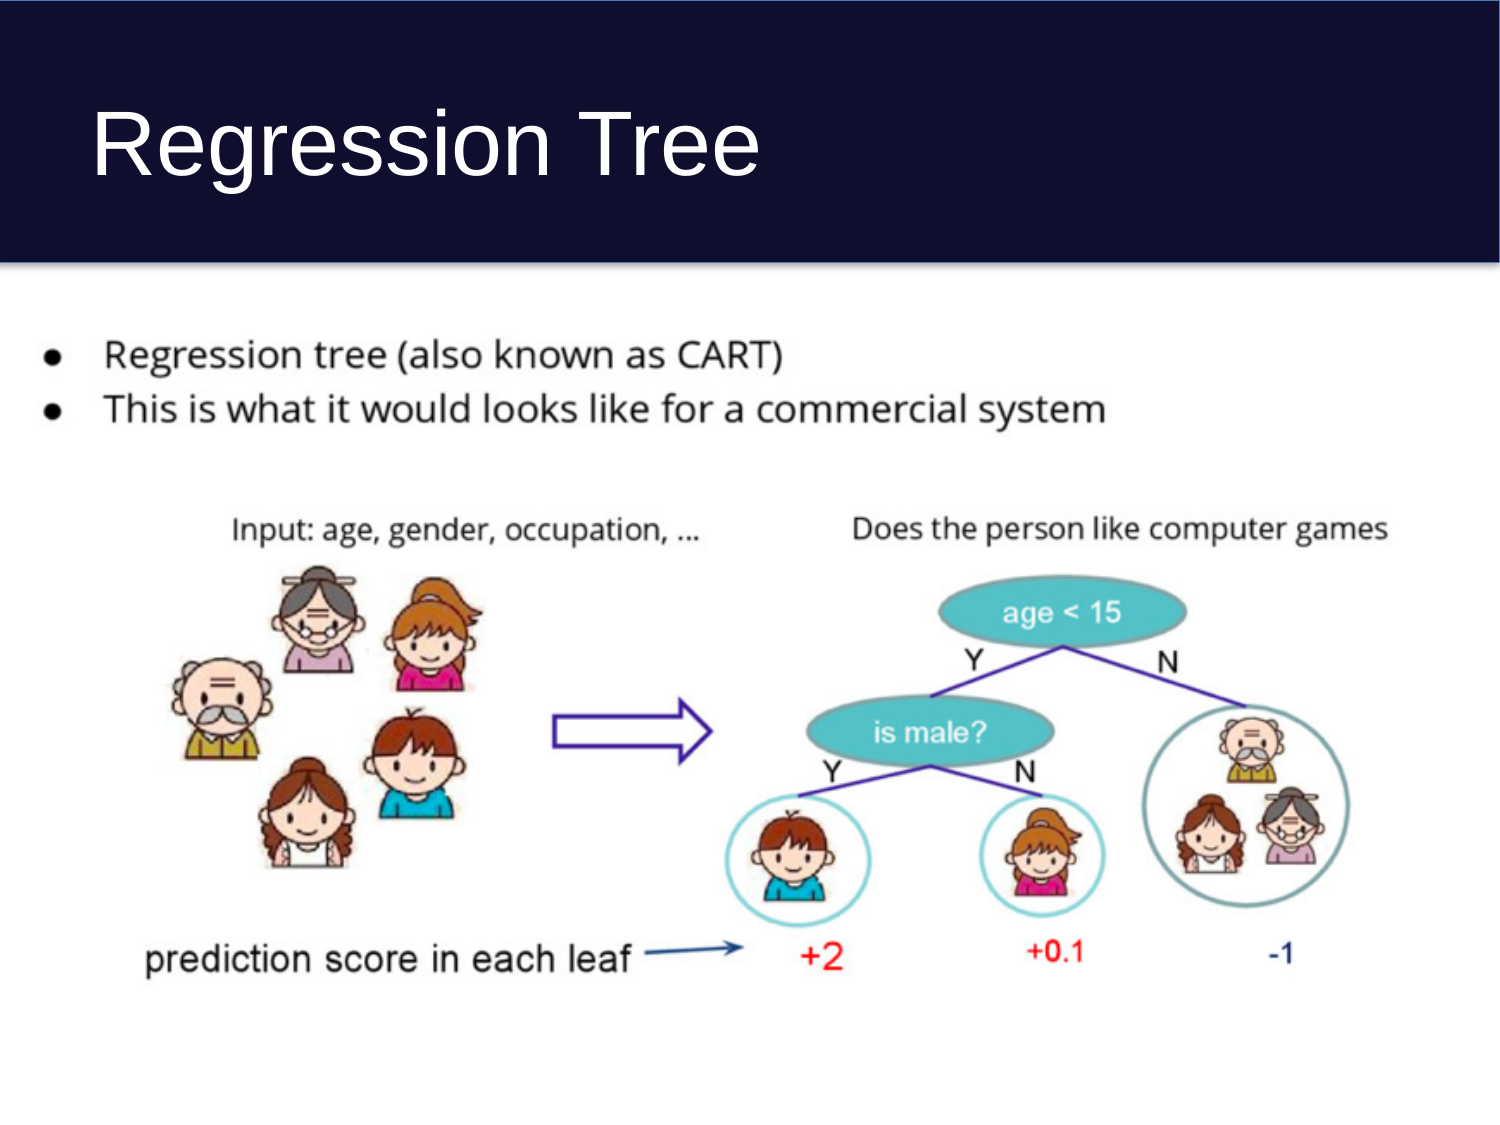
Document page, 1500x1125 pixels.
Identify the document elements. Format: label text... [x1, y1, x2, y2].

title Regression Tree [75, 45, 1425, 233]
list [5, 329, 1466, 1022]
